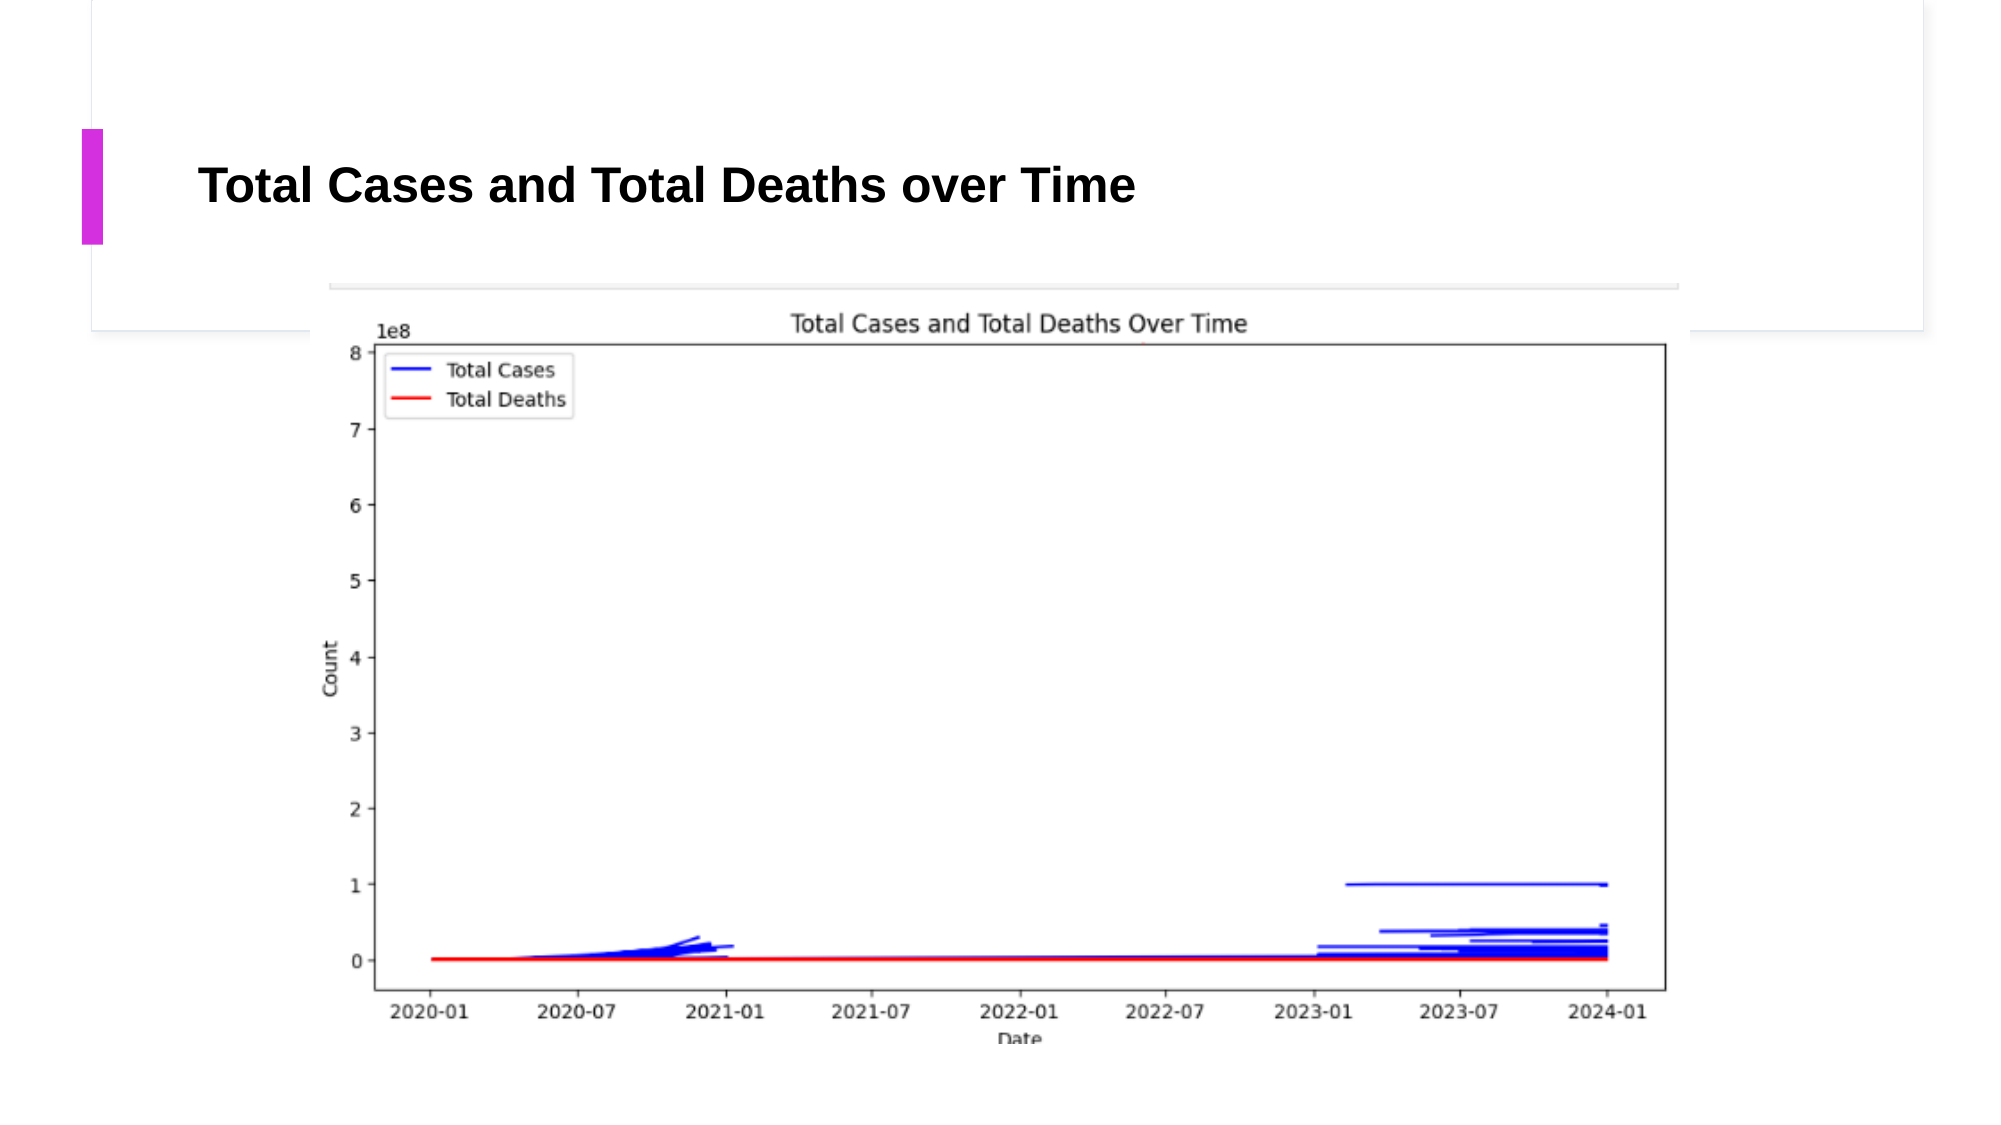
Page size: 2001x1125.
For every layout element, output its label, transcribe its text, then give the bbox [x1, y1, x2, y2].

title Total Cases and Total Deaths over Time [183, 90, 1851, 284]
picture [310, 283, 1690, 1044]
